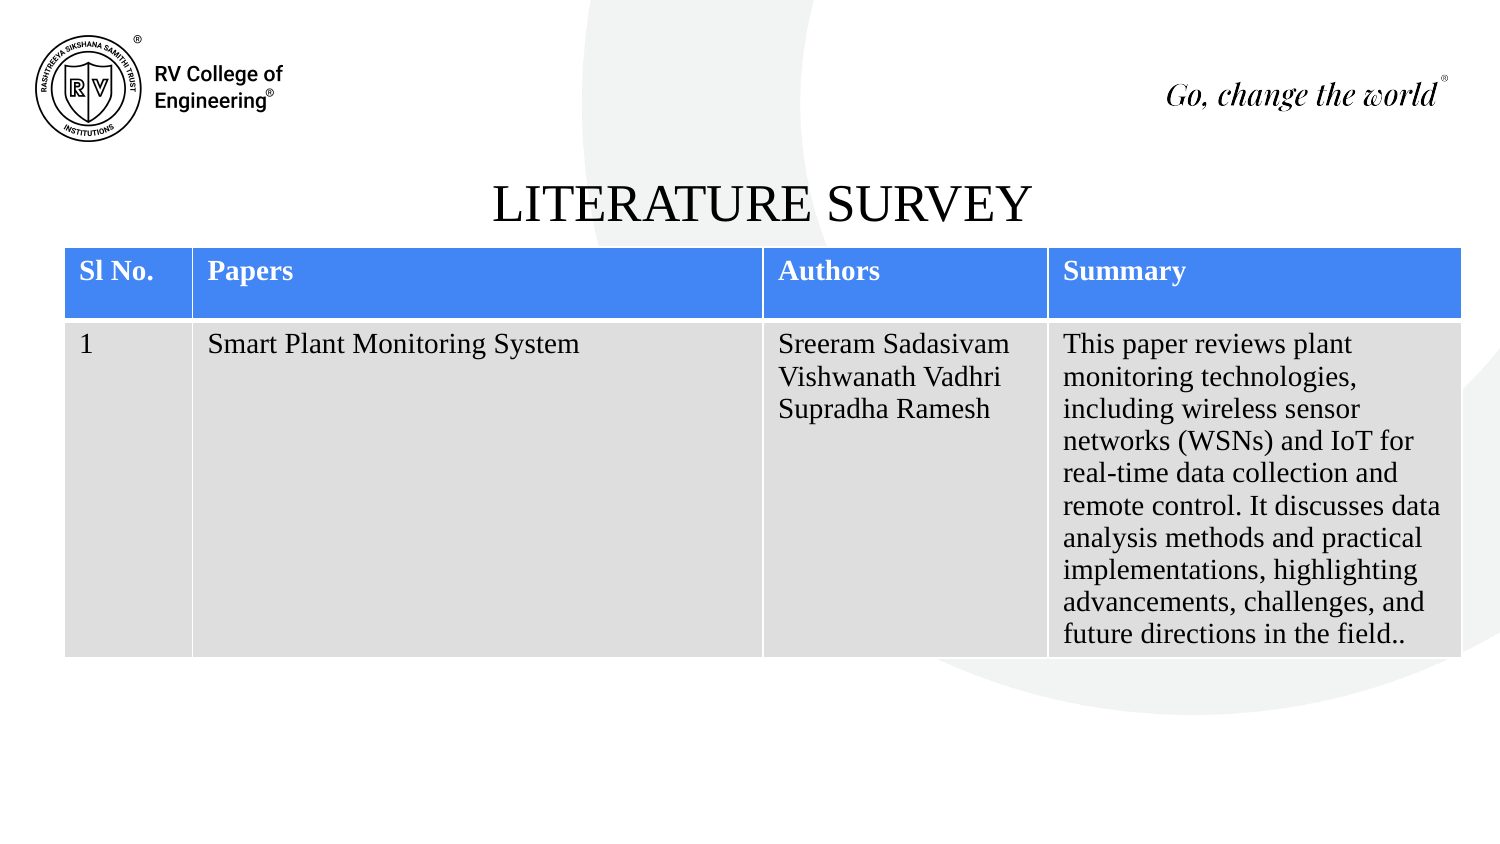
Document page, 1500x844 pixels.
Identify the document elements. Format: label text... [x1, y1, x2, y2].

table_header Summary [1049, 248, 1461, 318]
table_cell Sreeram Sadasivam Vishwanath Vadhri Supradha Ramesh [764, 323, 1047, 657]
table_header Papers [193, 248, 762, 318]
picture [0, 0, 1500, 844]
table_cell 1 [65, 323, 192, 657]
table_header Sl No. [65, 248, 192, 318]
table_cell Smart Plant Monitoring System [193, 323, 762, 657]
table_cell This paper reviews plant monitoring technologies, including wireless sensor networks (WSNs) and IoT for real-time data collection and remote control. It discusses data analysis methods and practical implementations, highlighting advancements, challenges, and future directions in the field.. [1049, 323, 1461, 657]
title LITERATURE SURVEY [64, 153, 1462, 246]
table_header Authors [764, 248, 1047, 318]
